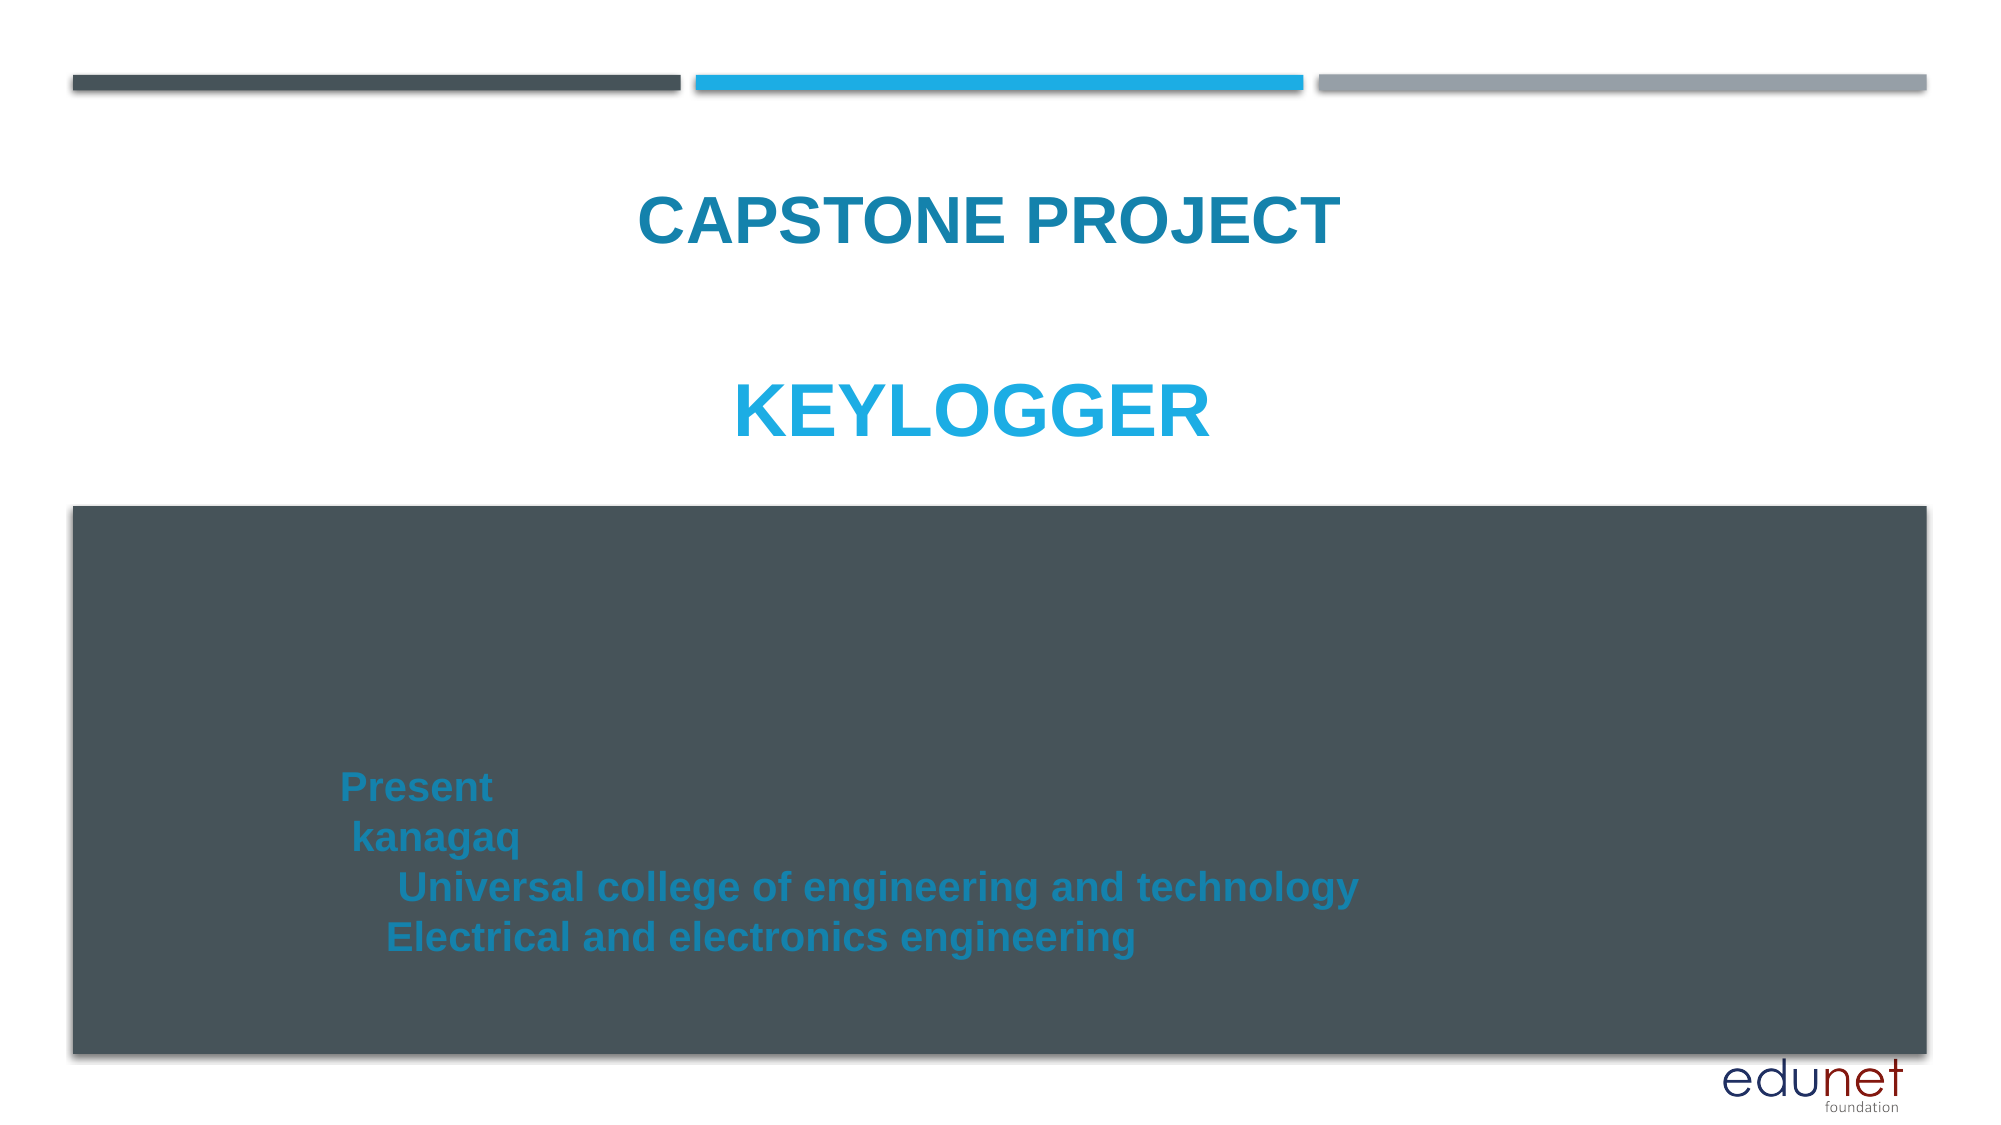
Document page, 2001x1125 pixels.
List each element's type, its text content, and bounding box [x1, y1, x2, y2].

text_box CAPSTONE PROJECT [0, 169, 2000, 265]
text_box Present kanagaq Universal college of engineering and technology Electrical and electronics engineering [324, 752, 1821, 968]
title KEYLOGGER [222, 298, 1723, 460]
picture [1719, 1056, 1905, 1116]
